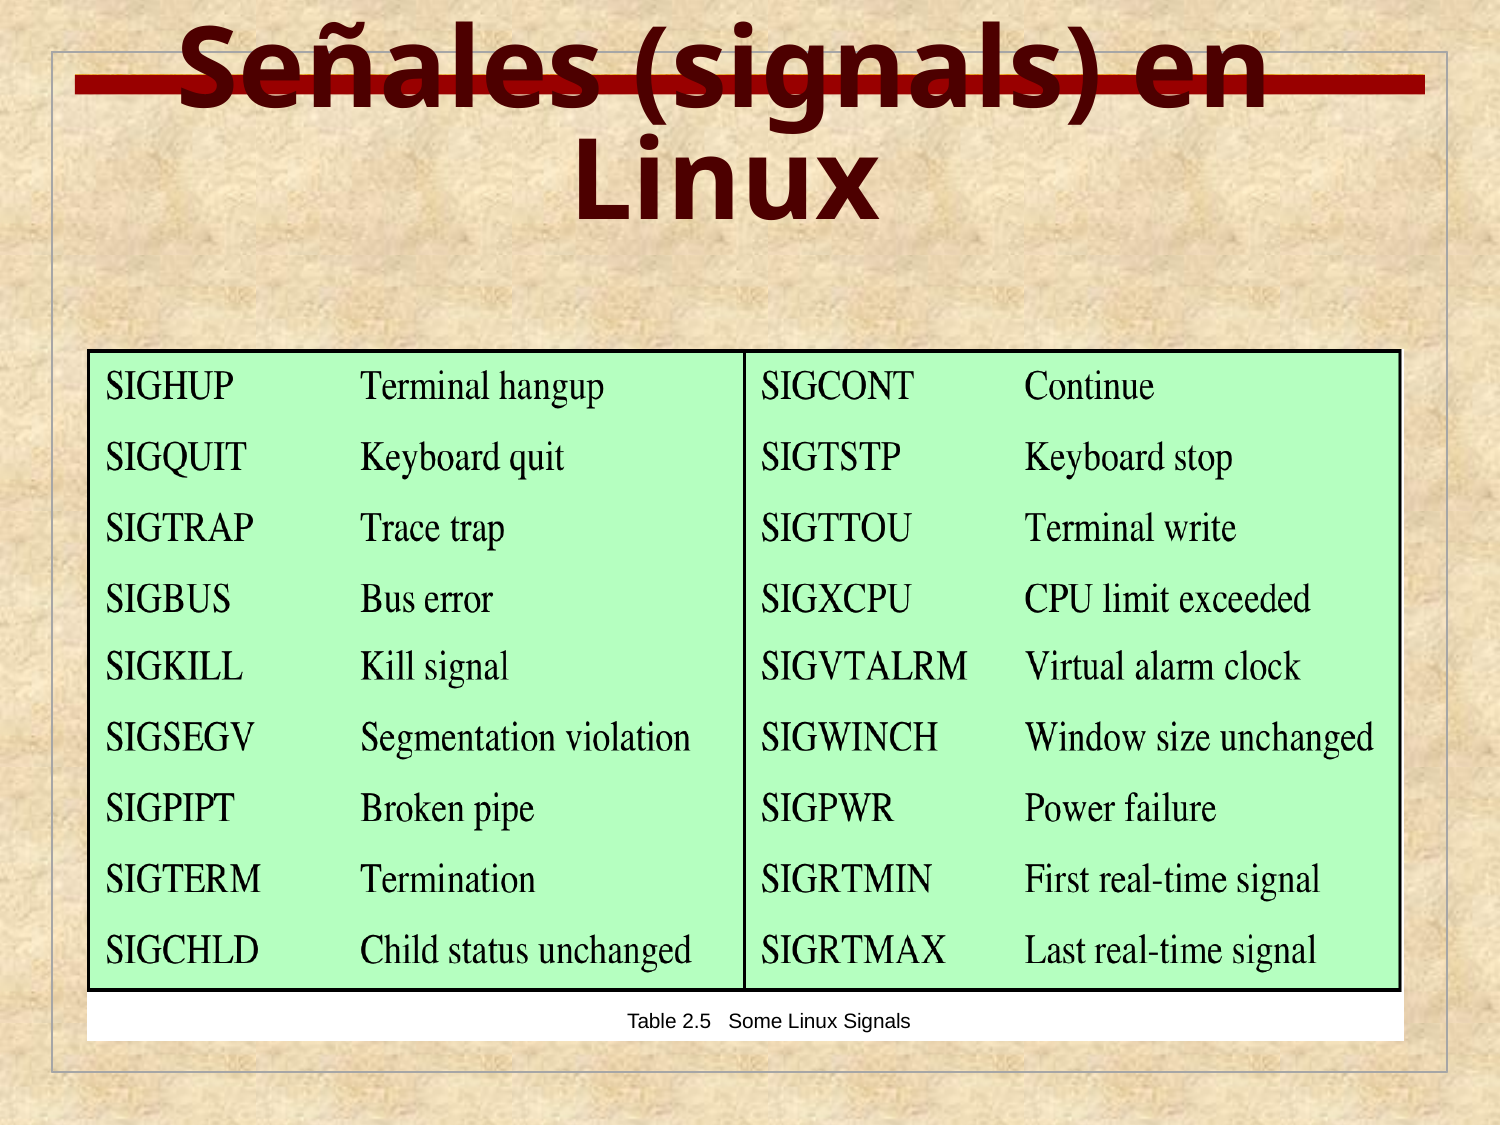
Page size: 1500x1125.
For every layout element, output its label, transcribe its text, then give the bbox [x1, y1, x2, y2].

title Señales (signals) en Linux [50, 62, 1400, 243]
picture [0, 0, 1500, 1125]
